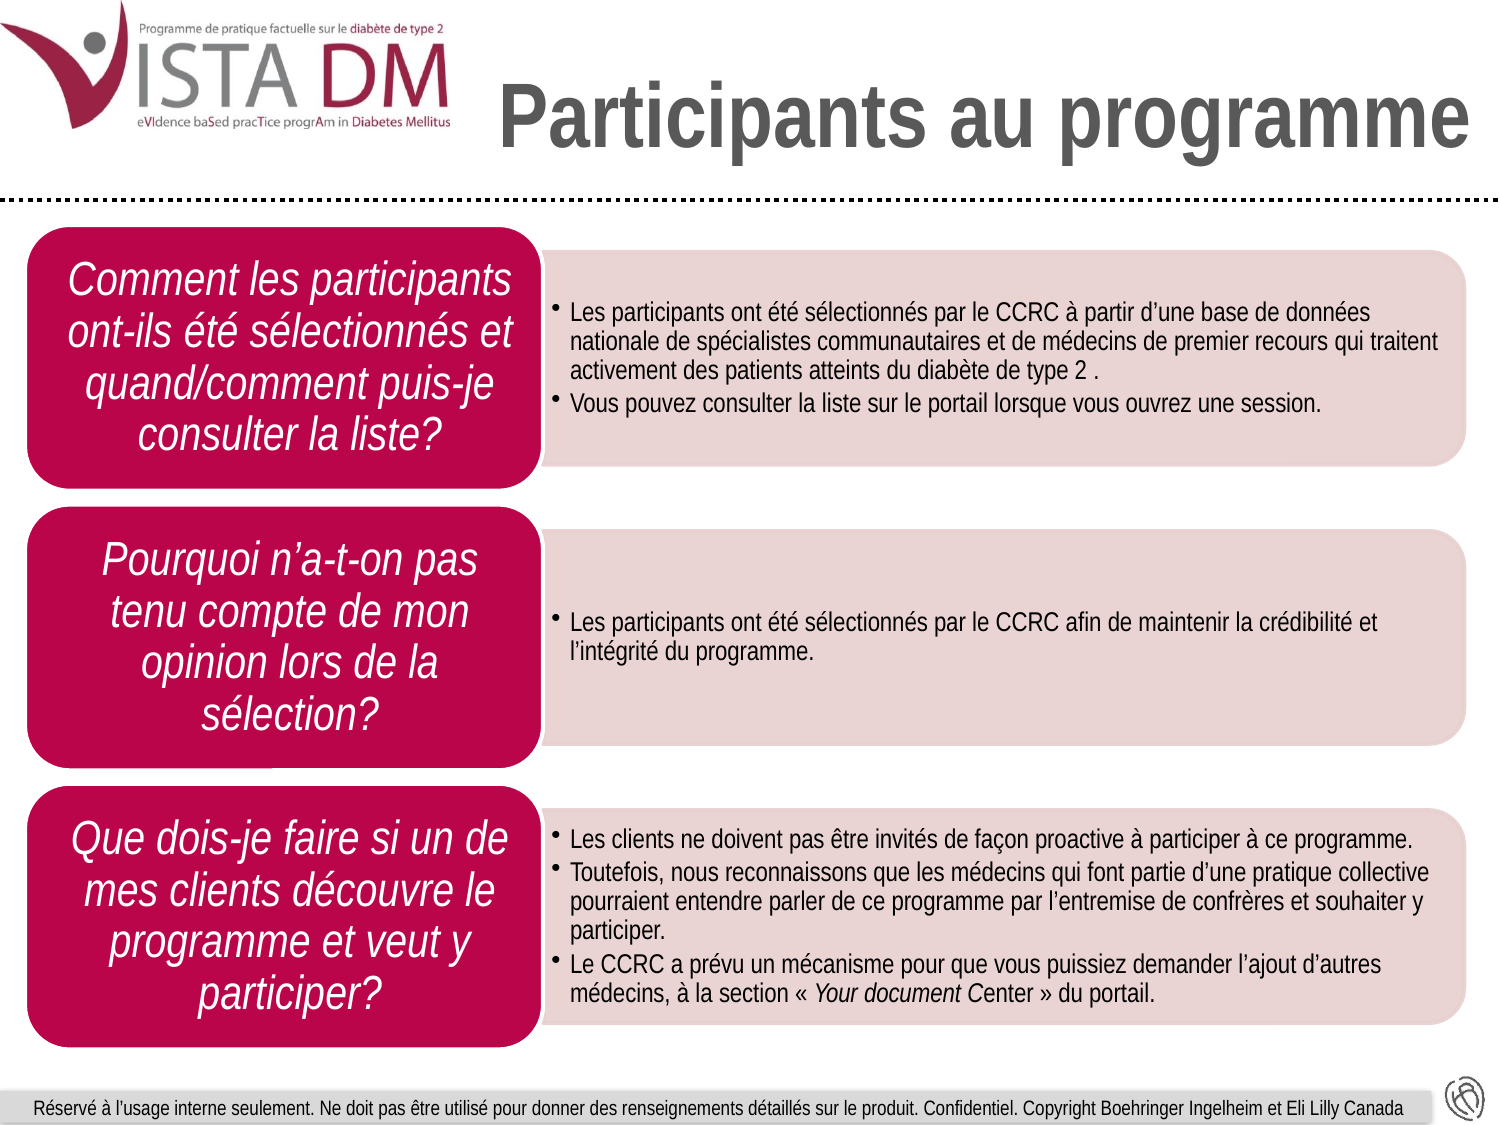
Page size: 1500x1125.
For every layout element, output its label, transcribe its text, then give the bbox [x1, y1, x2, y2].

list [24, 224, 1465, 1051]
text_box Participants au programme [412, 48, 1488, 174]
text_box Réservé à l’usage interne seulement. Ne doit pas être utilisé pour donner des renseignements détaillés sur le produit. Confidentiel. Copyright Boehringer Ingelheim et Eli Lilly Canada [0, 1087, 1432, 1125]
picture [0, 0, 451, 129]
picture [1440, 1074, 1488, 1124]
